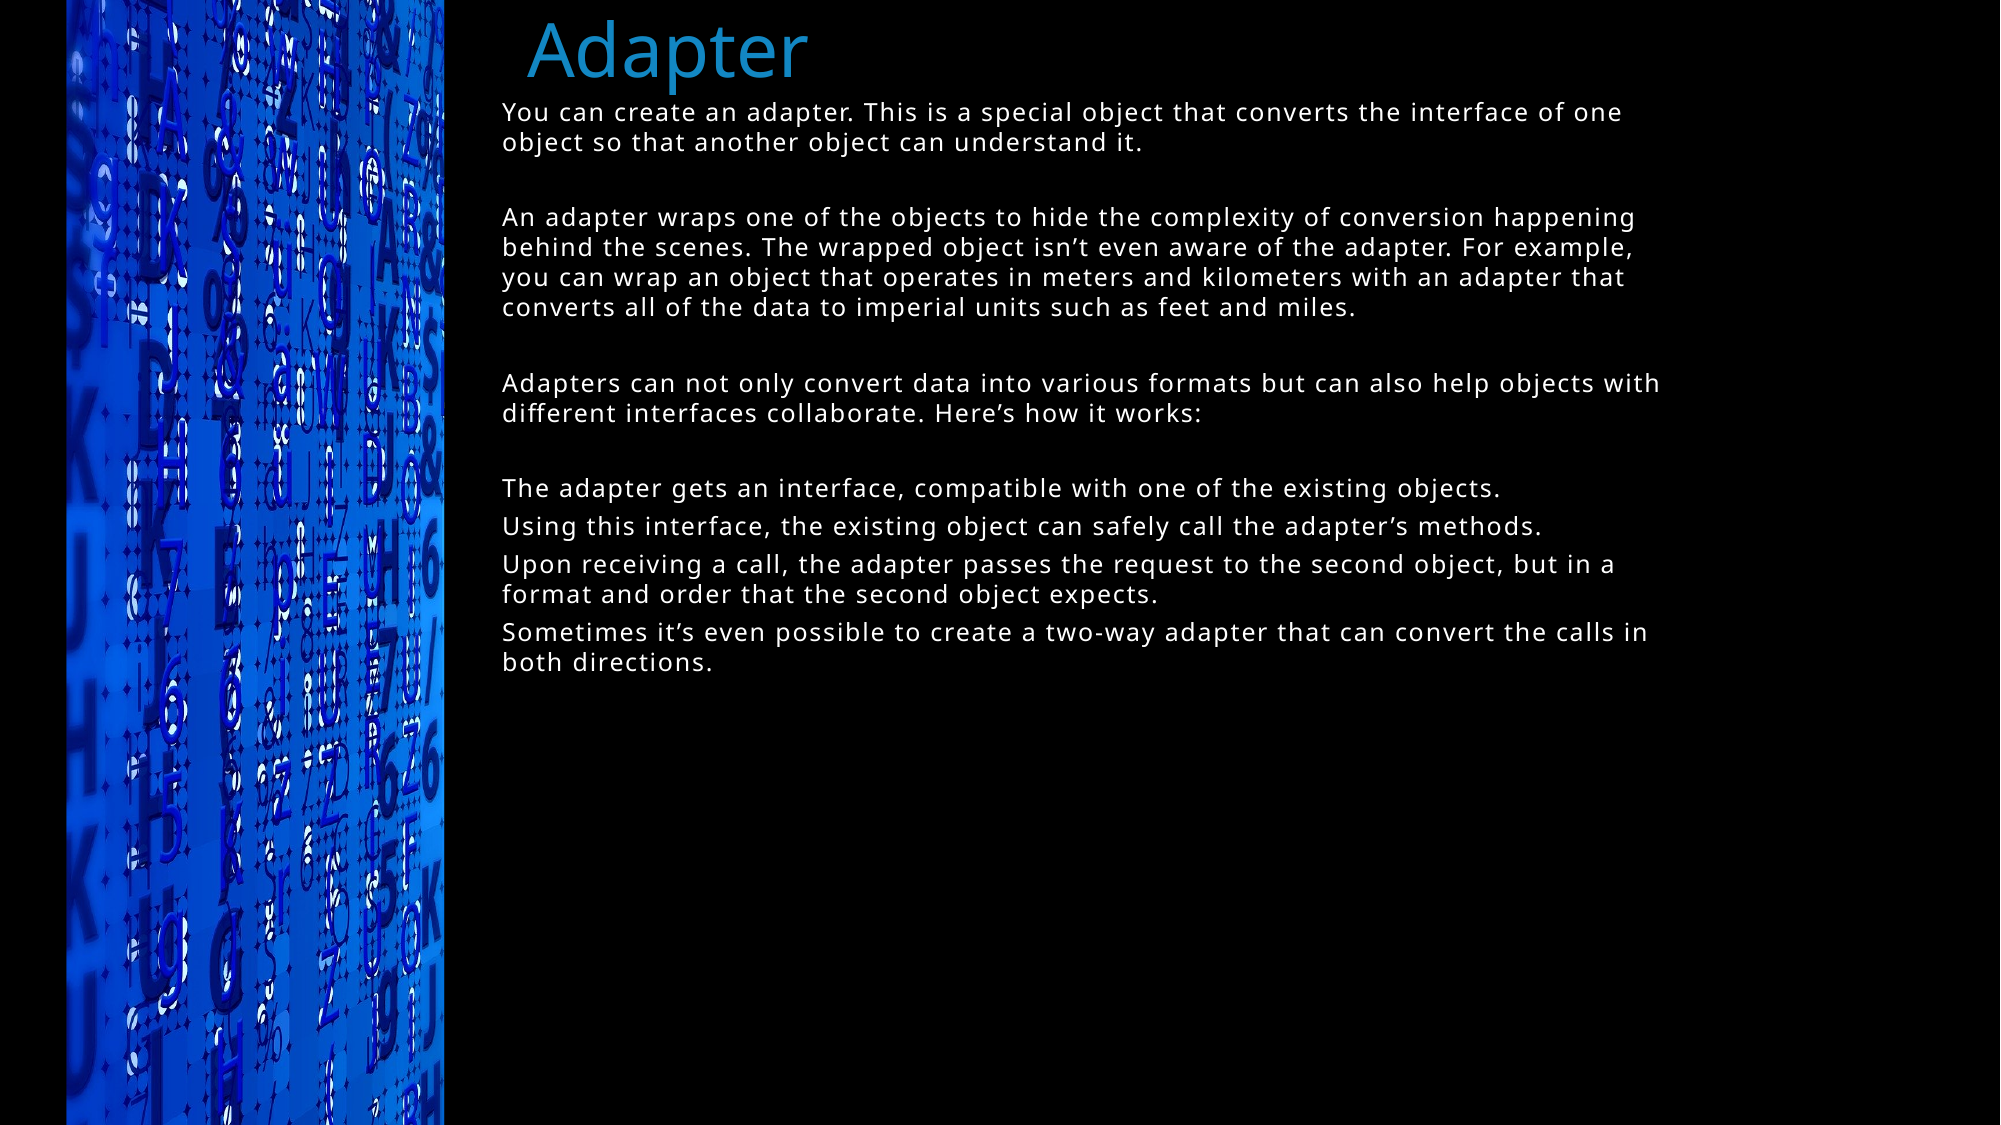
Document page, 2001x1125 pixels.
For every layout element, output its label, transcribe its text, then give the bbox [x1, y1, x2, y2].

text_box You can create an adapter. This is a special object that converts the interface of one object so that another object can understand it. An adapter wraps one of the objects to hide the complexity of conversion happening behind the scenes. The wrapped object isn’t even aware of the adapter. For example, you can wrap an object that operates in meters and kilometers with an adapter that converts all of the data to imperial units such as feet and miles. Adapters can not only convert data into various formats but can also help objects with different interfaces collaborate. Here’s how it works: The adapter gets an interface, compatible with one of the existing objects. Using this interface, the existing object can safely call the adapter’s methods. Upon receiving a call, the adapter passes the request to the second object, but in a format and order that the second object expects. Sometimes it’s even possible to create a two-way adapter that can convert the calls in both directions. [500, 94, 1905, 677]
picture [66, 0, 445, 1125]
text_box Adapter [525, 0, 1888, 93]
